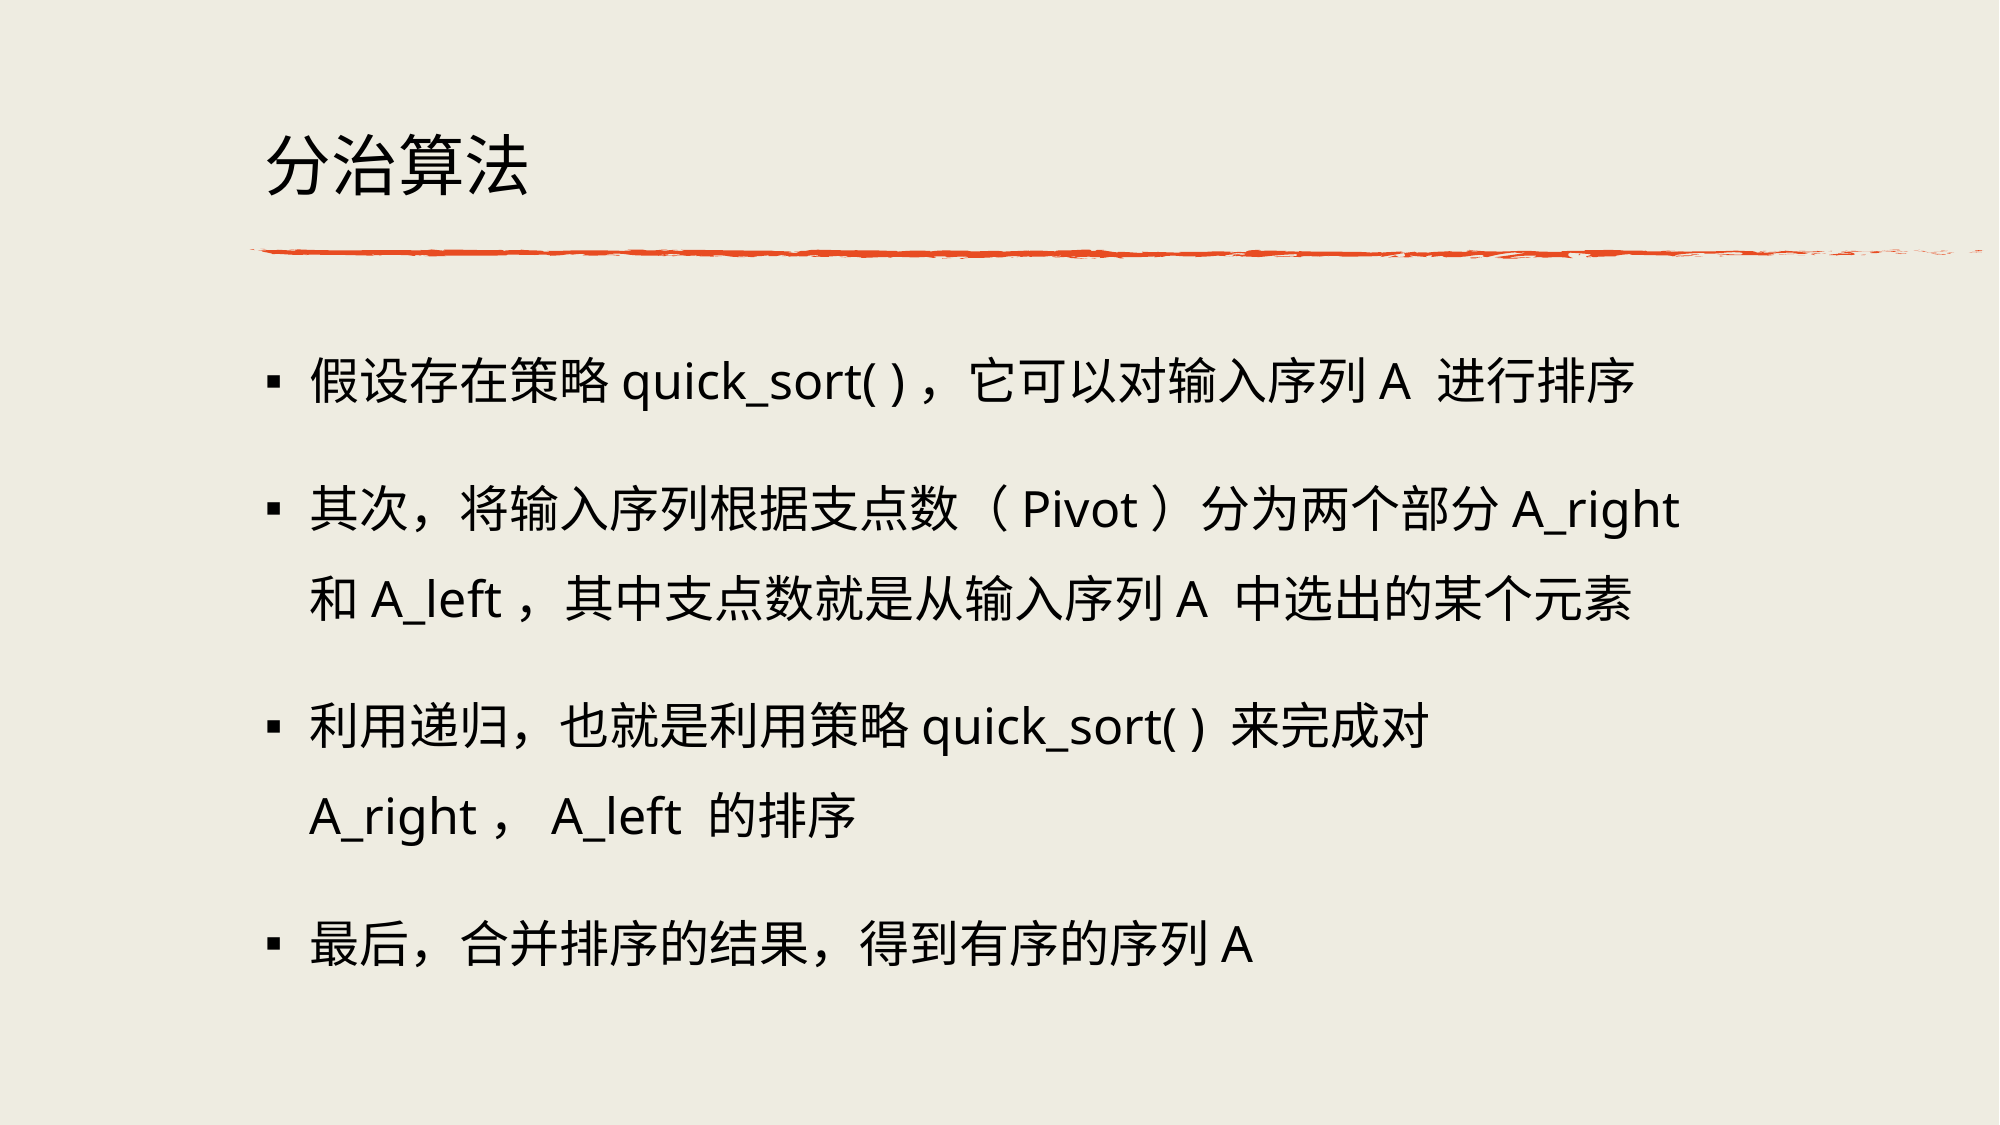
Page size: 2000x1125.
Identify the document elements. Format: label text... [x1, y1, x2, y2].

list 假设存在策略quick_sort( )，它可以对输⼊序列A 进⾏排序 其次，将输⼊序列根据⽀点数（Pivot）分为两个部分A_right 和A_left，其中⽀点数就是从输⼊序列A 中选出的某个元素 利⽤递归，也就是利⽤策略quick_sort( ) 来完成对A_right，A_left 的排序 最后，合并排序的结果，得到有序的序列A [249, 312, 1750, 1013]
title 分治算法 [249, 45, 1750, 213]
